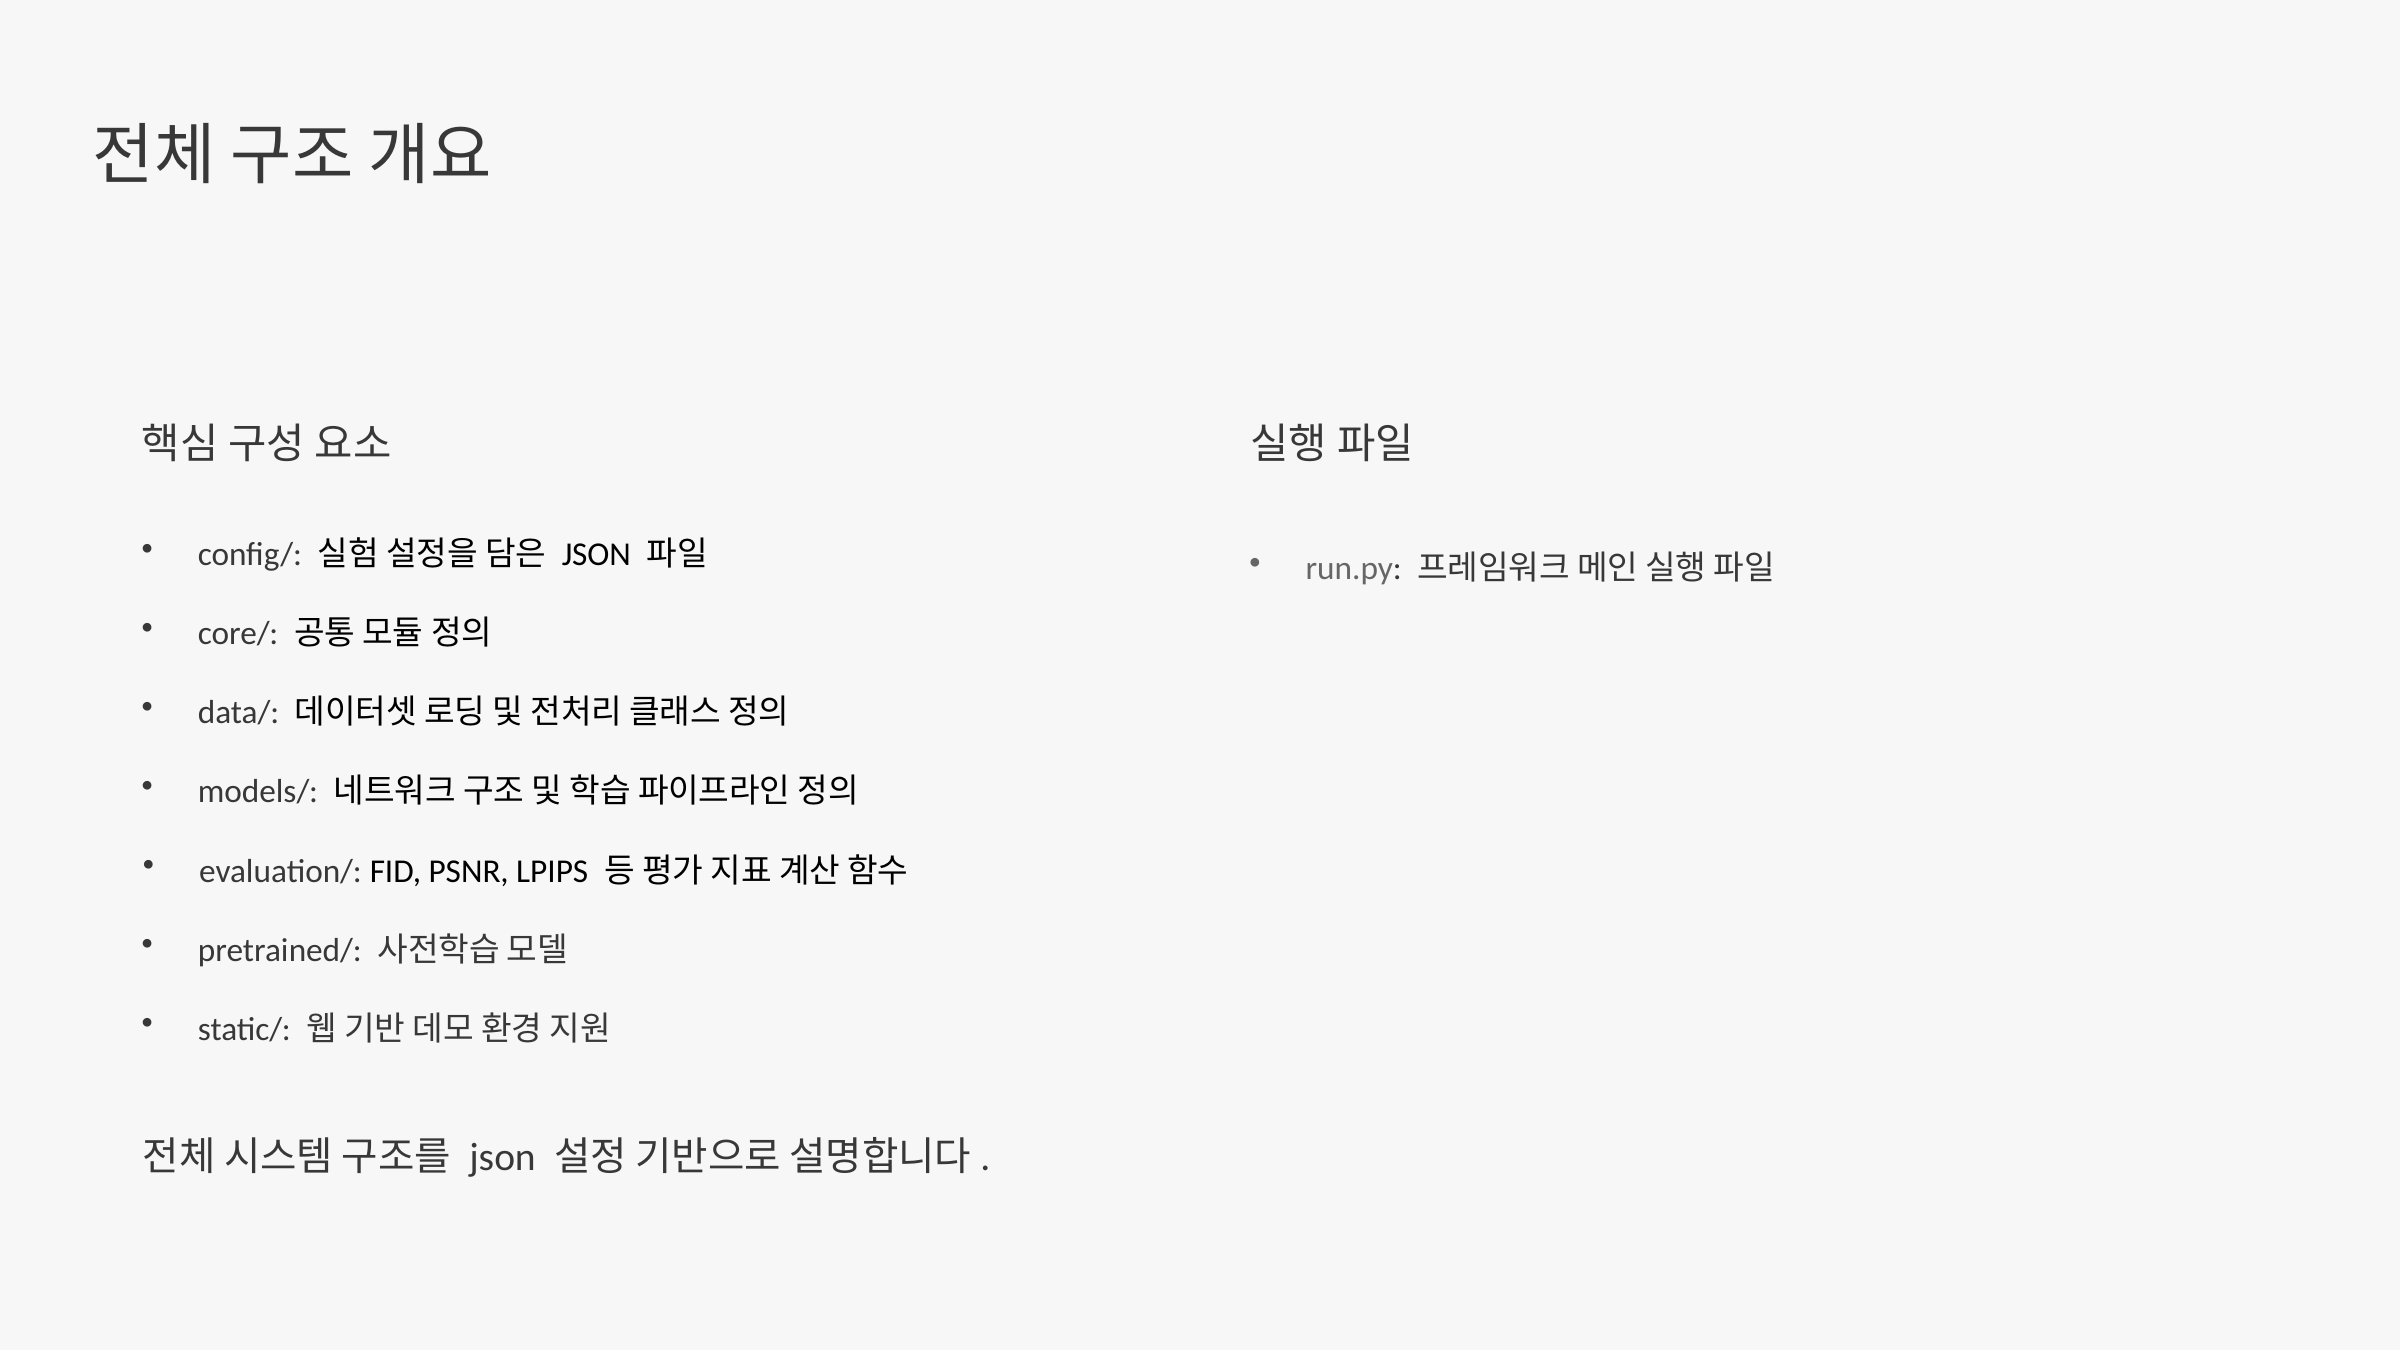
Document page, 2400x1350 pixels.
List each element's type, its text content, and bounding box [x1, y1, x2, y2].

text_box data/: 데이터셋 로딩 및 전처리 클래스 정의 [141, 665, 1151, 731]
text_box run.py: 프레임워크 메인 실행 파일 [1249, 521, 2259, 587]
text_box core/: 공통 모듈 정의 [141, 586, 1151, 652]
text_box 실행 파일 [1250, 416, 1656, 468]
text_box config/: 실험 설정을 담은 JSON 파일 [141, 507, 1151, 573]
text_box pretrained/: 사전학습 모델 [141, 903, 1151, 969]
text_box evaluation/: FID, PSNR, LPIPS 등 평가 지표 계산 함수 [142, 824, 1152, 890]
text_box 전체 시스템 구조를 json 설정 기반으로 설명합니다. [142, 1113, 2260, 1179]
text_box 전체 구조 개요 [92, 90, 903, 193]
text_box static/: 웹 기반 데모 환경 지원 [141, 982, 1151, 1047]
text_box models/: 네트워크 구조 및 학습 파이프라인 정의 [141, 744, 1151, 810]
text_box 핵심 구성 요소 [141, 416, 547, 468]
